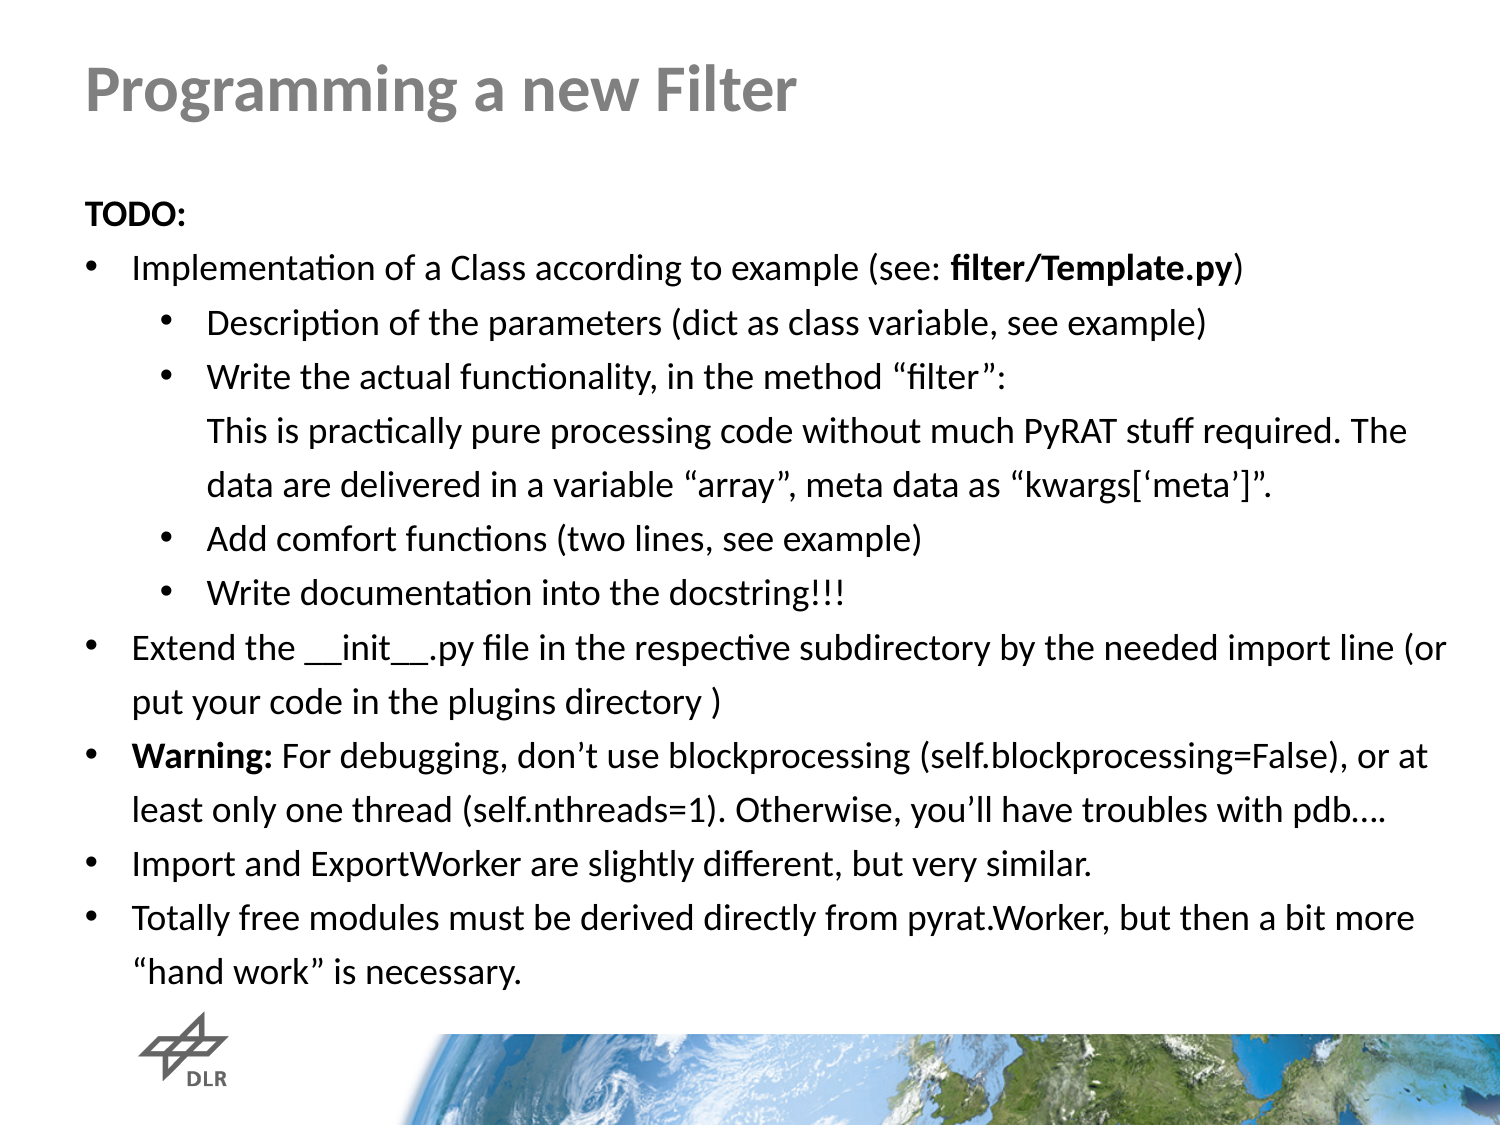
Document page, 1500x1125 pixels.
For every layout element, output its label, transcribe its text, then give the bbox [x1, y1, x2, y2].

text_box Programming a new Filter [70, 63, 1418, 133]
picture [0, 1034, 1500, 1125]
text_box TODO: Implementation of a Class according to example (see: filter/Template.py) Description of the parameters (dict as class variable, see example) Write the actual functionality, in the method “filter”: This is practically pure processing code without much PyRAT stuff required. The data are delivered in a variable “array”, meta data as “kwargs[‘meta’]”. Add comfort functions (two lines, see example) Write documentation into the docstring!!! Extend the __init__.py file in the respective subdirectory by the needed import line (or put your code in the plugins directory ) Warning: For debugging, don’t use blockprocessing (self.blockprocessing=False), or at least only one thread (self.nthreads=1). Otherwise, you’ll have troubles with pdb…. Import and ExportWorker are slightly different, but very similar. Totally free modules must be derived directly from pyrat.Worker, but then a bit more “hand work” is necessary. [69, 172, 1483, 1108]
